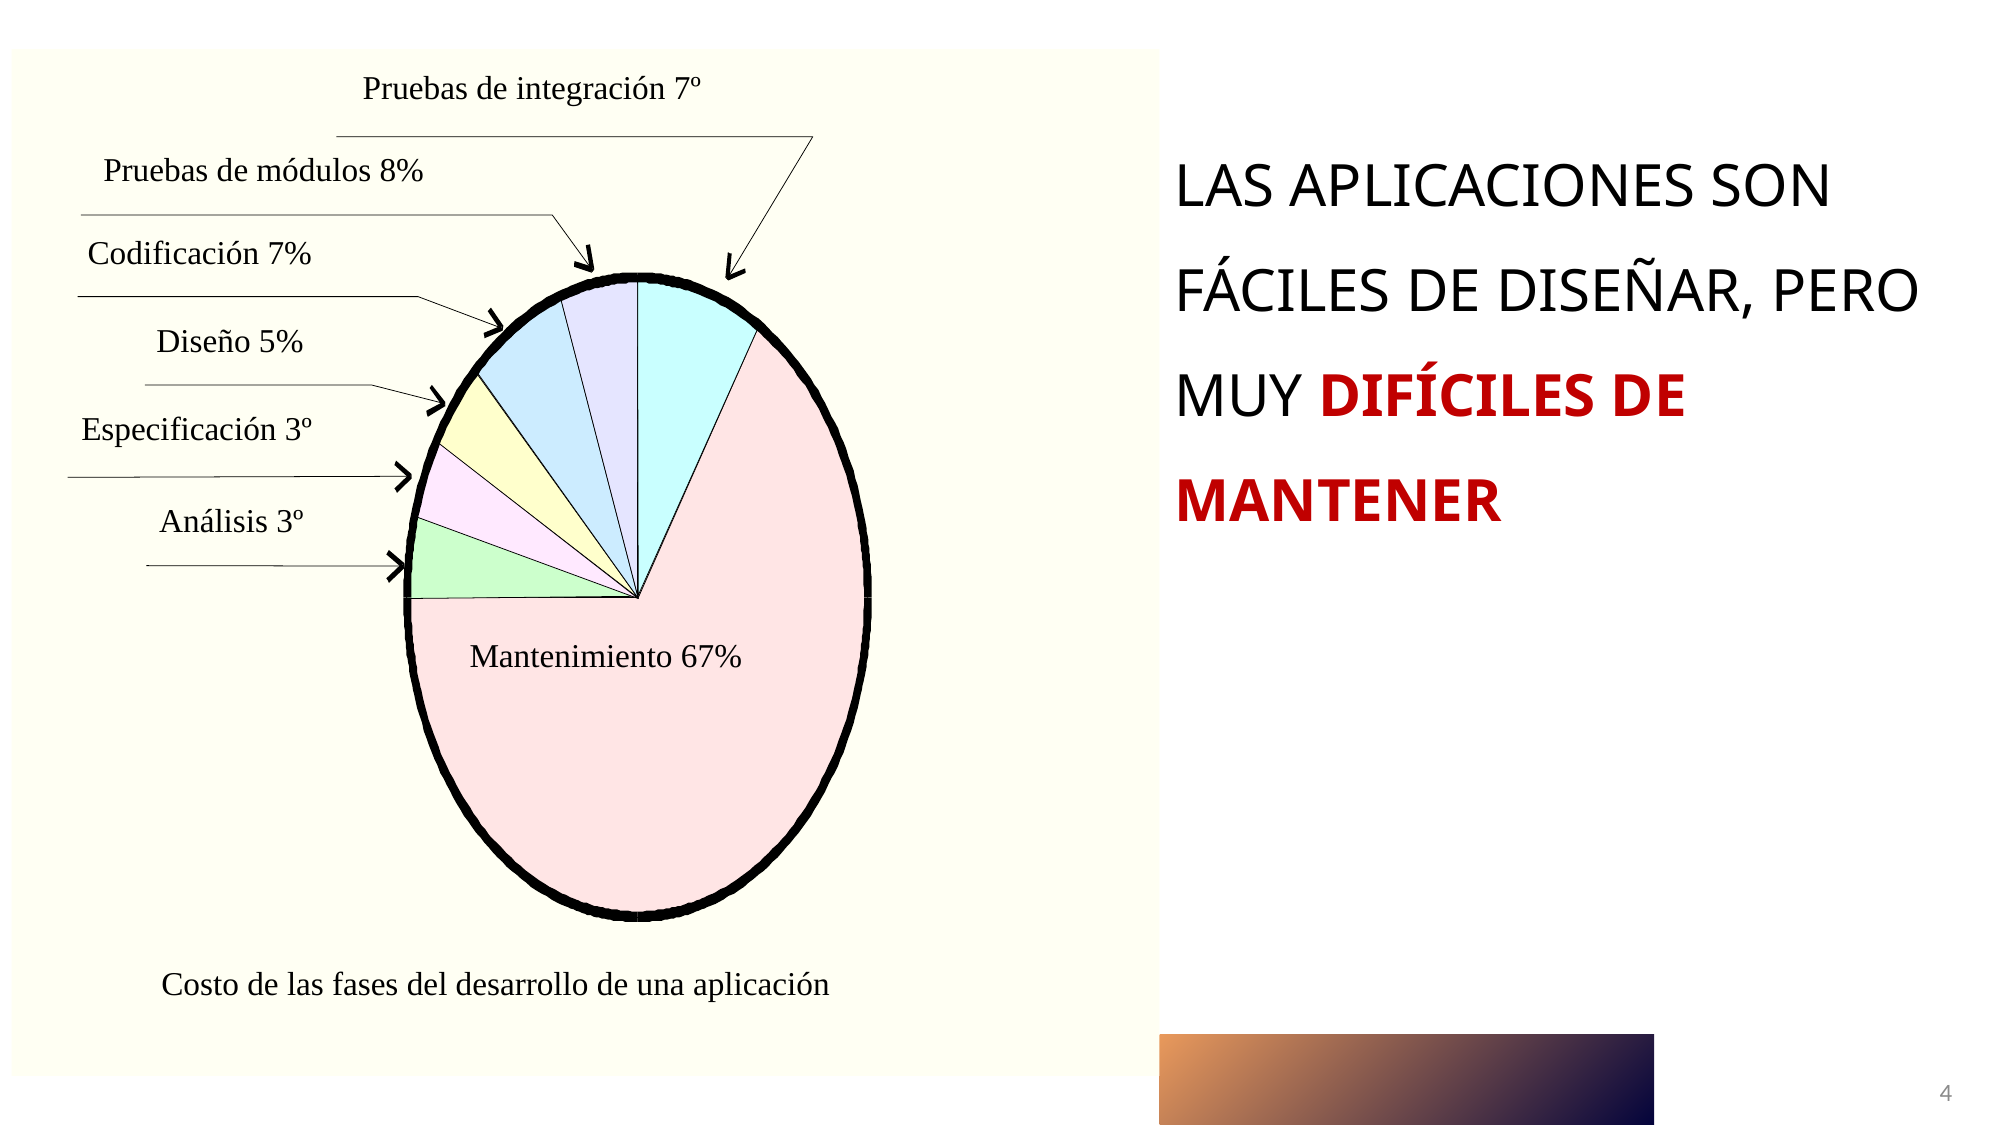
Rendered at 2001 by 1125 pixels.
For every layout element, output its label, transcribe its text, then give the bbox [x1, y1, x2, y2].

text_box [11, 48, 1160, 1076]
title Las aplicaciones son fáciles de diseñar, pero muy difíciles de mantener [1160, 105, 1955, 341]
picture [0, 0, 1000, 1125]
slide_number 4 [1894, 1061, 1968, 1121]
